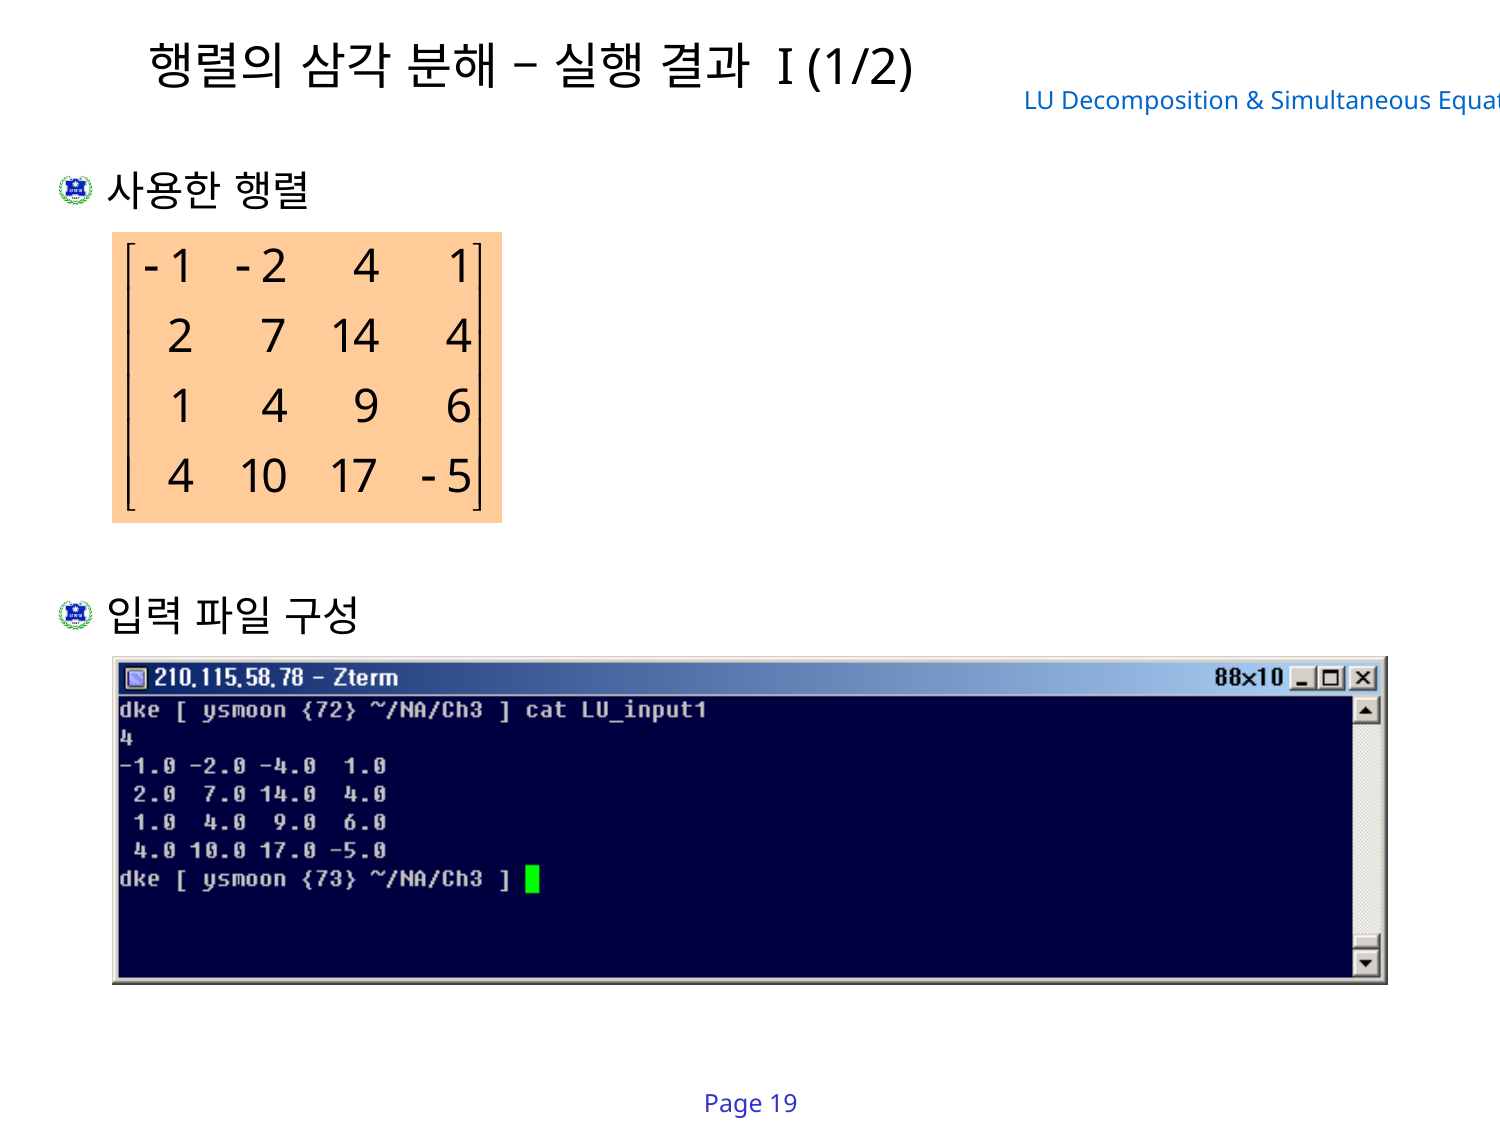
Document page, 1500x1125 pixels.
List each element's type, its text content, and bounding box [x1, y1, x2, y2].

picture [58, 600, 93, 630]
text_box 행렬의 삼각 분해 – 실행 결과 I (1/2) [133, 26, 975, 102]
text_box 사용한 행렬 [53, 148, 1459, 221]
text_box LU Decomposition & Simultaneous Equation [922, 78, 1500, 120]
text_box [111, 231, 503, 524]
picture [111, 656, 1389, 985]
picture [58, 175, 93, 205]
text_box 입력 파일 구성 [53, 574, 1459, 646]
slide_number Page 19 [682, 1079, 819, 1124]
